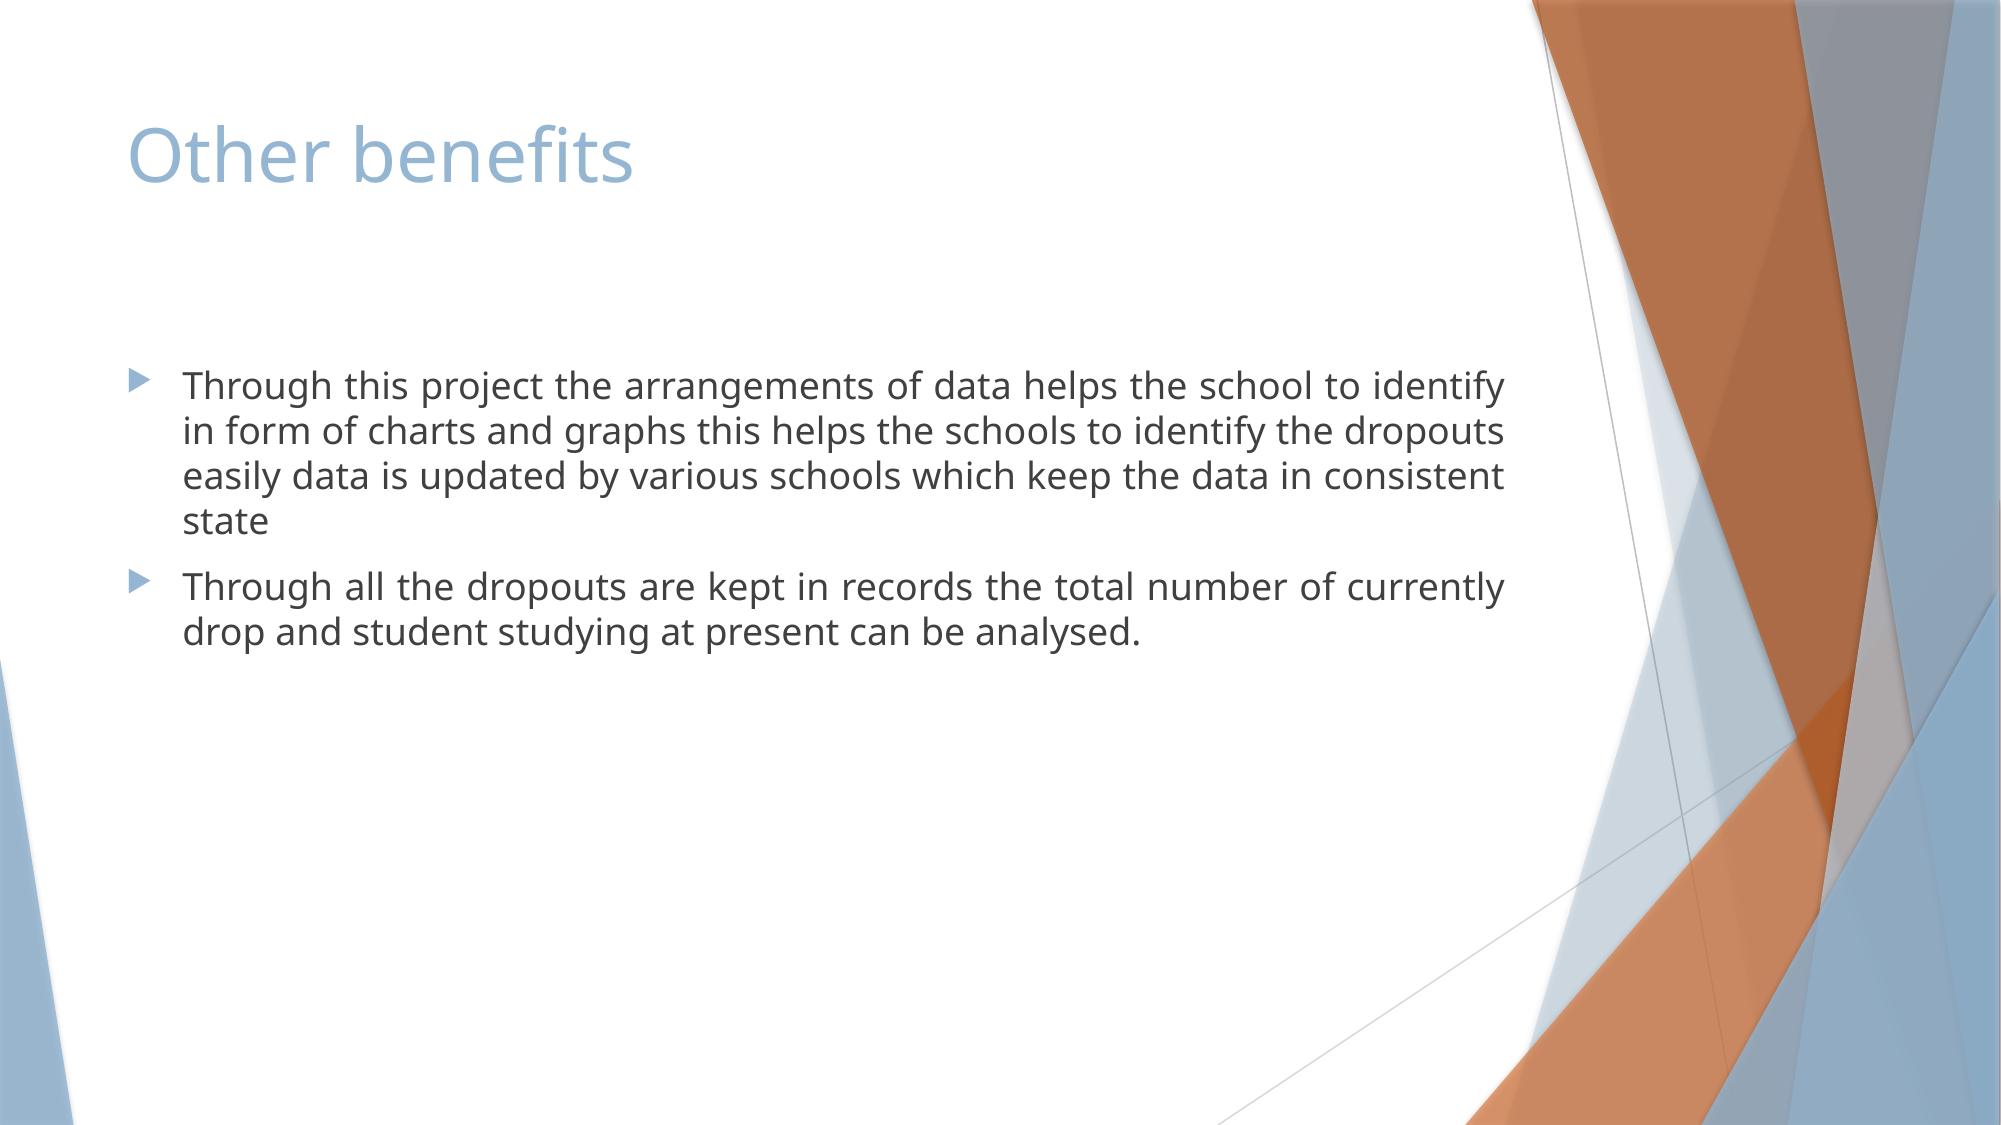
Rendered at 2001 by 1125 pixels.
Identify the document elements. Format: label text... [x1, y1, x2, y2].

title Other benefits [111, 99, 1522, 317]
list Through this project the arrangements of data helps the school to identify in form of charts and graphs this helps the schools to identify the dropouts easily data is updated by various schools which keep the data in consistent state Through all the dropouts are kept in records the total number of currently drop and student studying at present can be analysed. [111, 354, 1522, 992]
